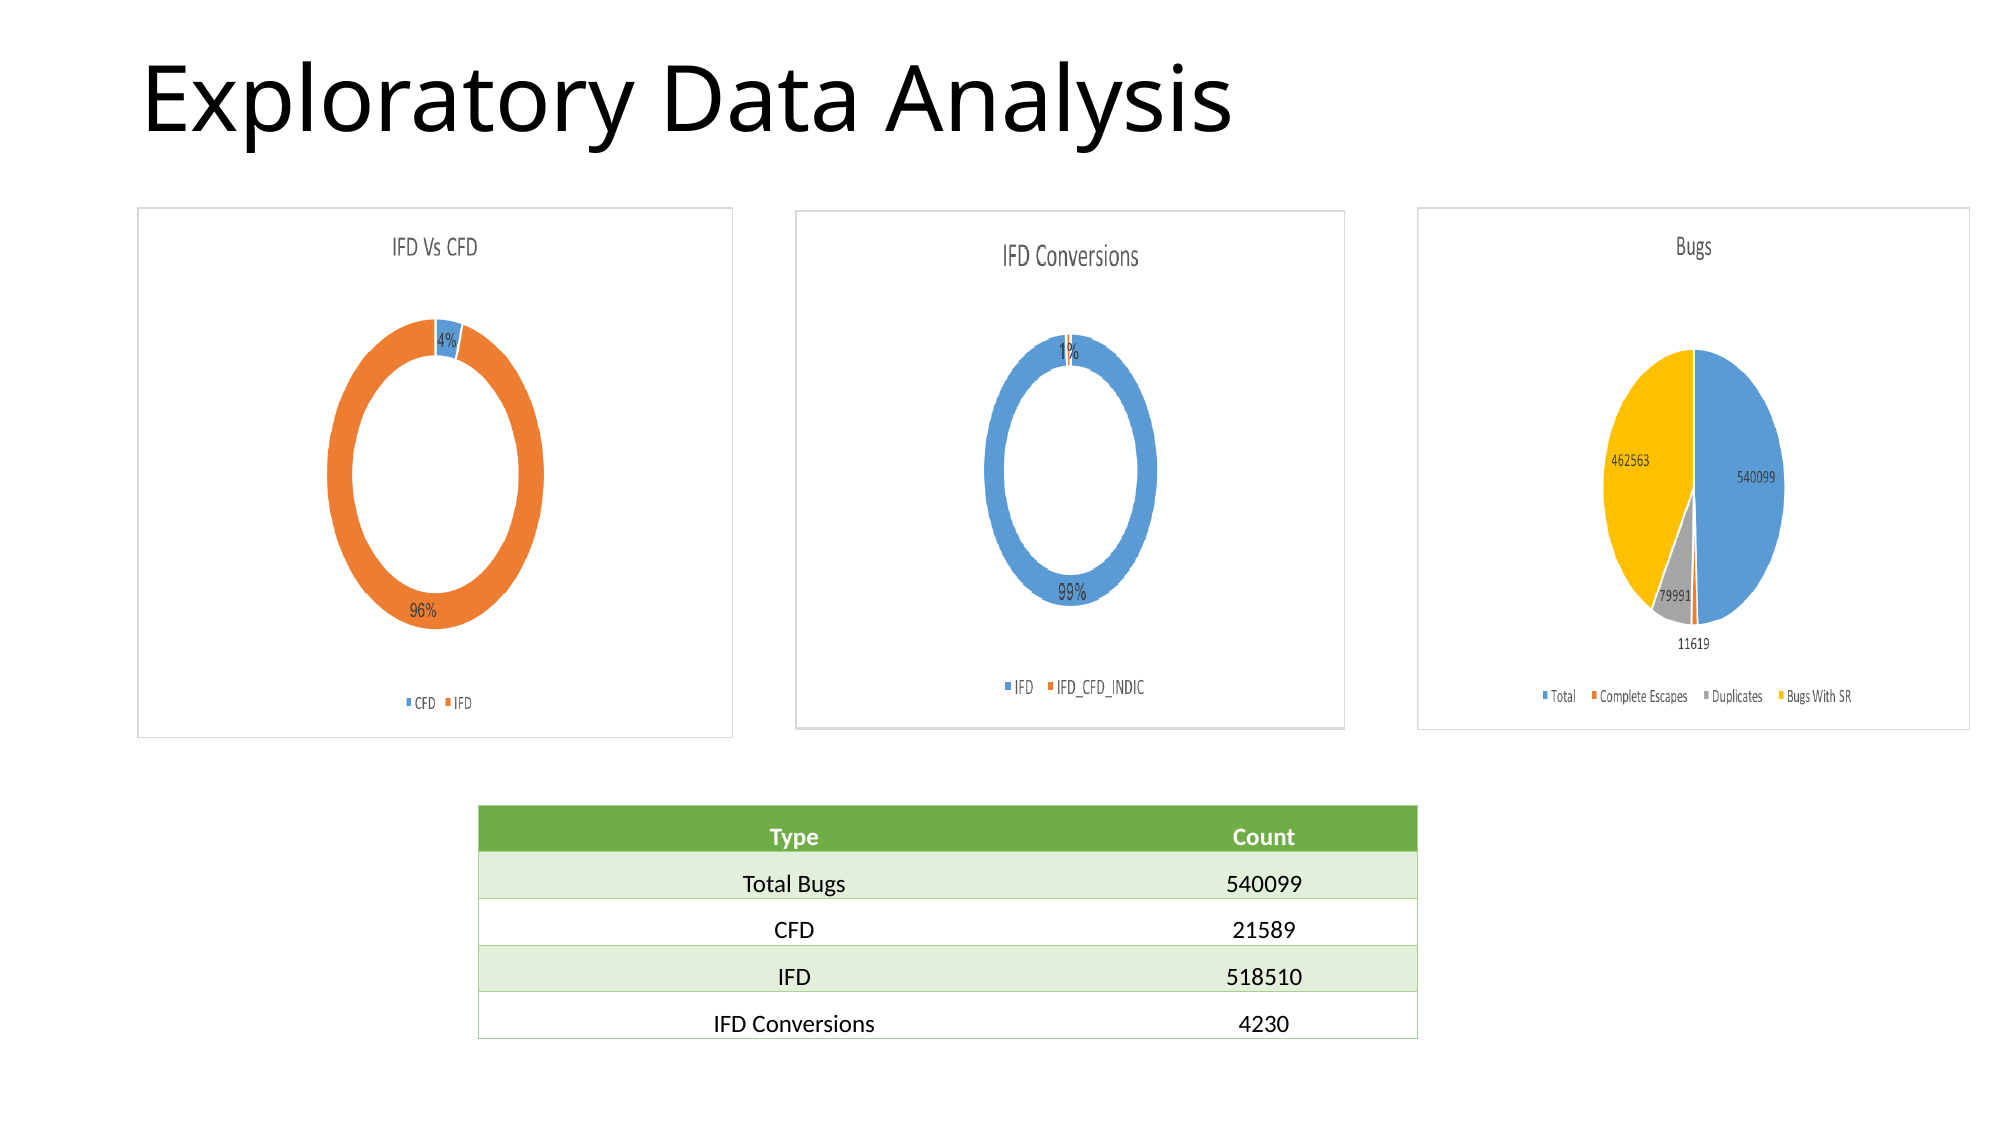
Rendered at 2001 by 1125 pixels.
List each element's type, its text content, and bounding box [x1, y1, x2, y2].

table_header Count [1111, 806, 1417, 851]
picture [1417, 207, 1970, 730]
table_header Type [479, 806, 1111, 851]
table_cell IFD [479, 946, 1111, 991]
table_cell Total Bugs [479, 852, 1111, 898]
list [795, 210, 1345, 730]
table_cell 21589 [1111, 899, 1417, 945]
table_cell 540099 [1111, 852, 1417, 898]
title Exploratory Data Analysis [125, 0, 1850, 211]
table_cell IFD Conversions [479, 992, 1111, 1038]
table_cell CFD [479, 899, 1111, 945]
table_cell 4230 [1111, 992, 1417, 1038]
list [137, 207, 733, 738]
table_cell 518510 [1111, 946, 1417, 991]
